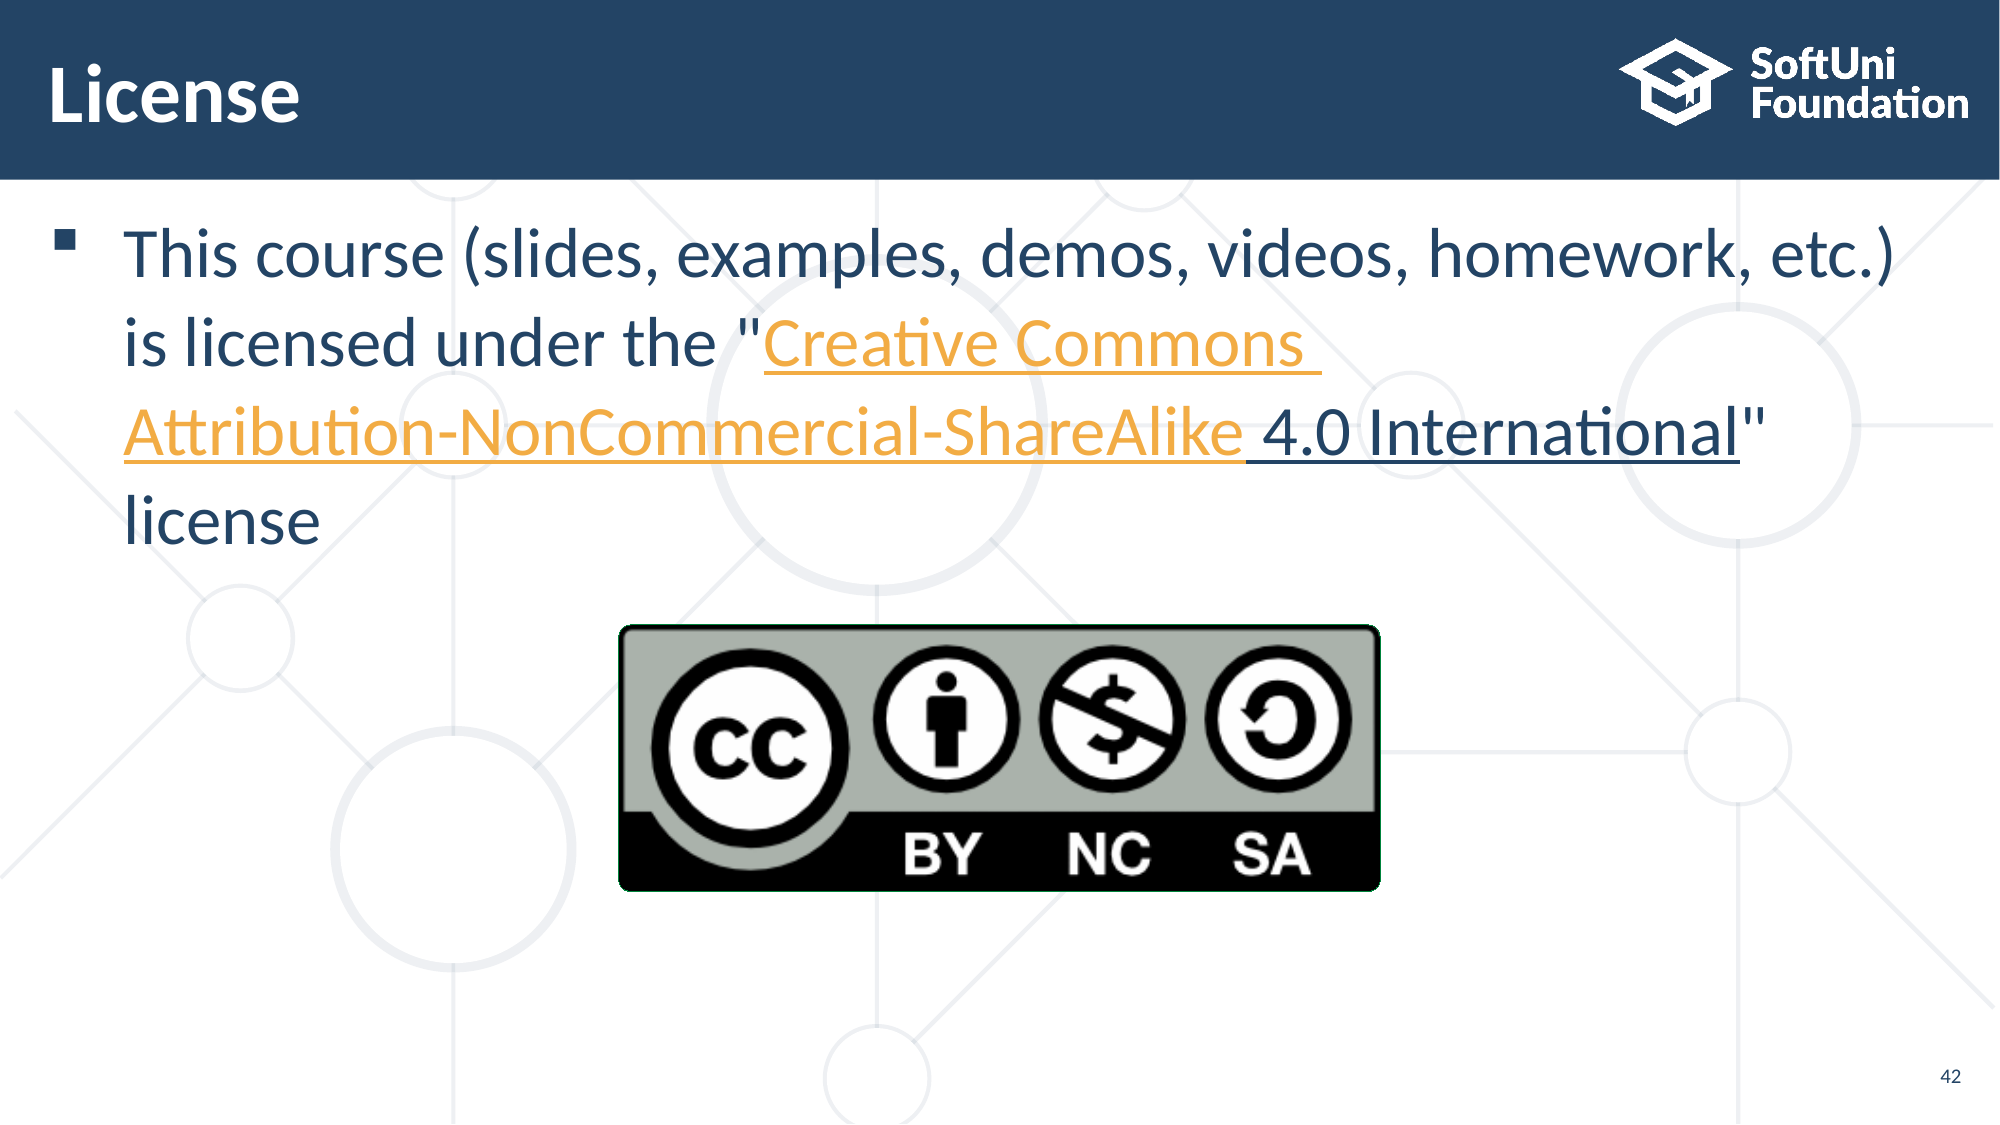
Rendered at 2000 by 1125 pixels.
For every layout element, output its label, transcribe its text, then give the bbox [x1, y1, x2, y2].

picture [618, 624, 1381, 892]
title License [31, 16, 1591, 162]
list This course (slides, examples, demos, videos, homework, etc.) is licensed under the "Creative Commons Attribution-NonCommercial-ShareAlike 4.0 International" license [31, 196, 1970, 1050]
picture [1618, 38, 1968, 126]
slide_number 42 [1896, 1049, 1968, 1101]
